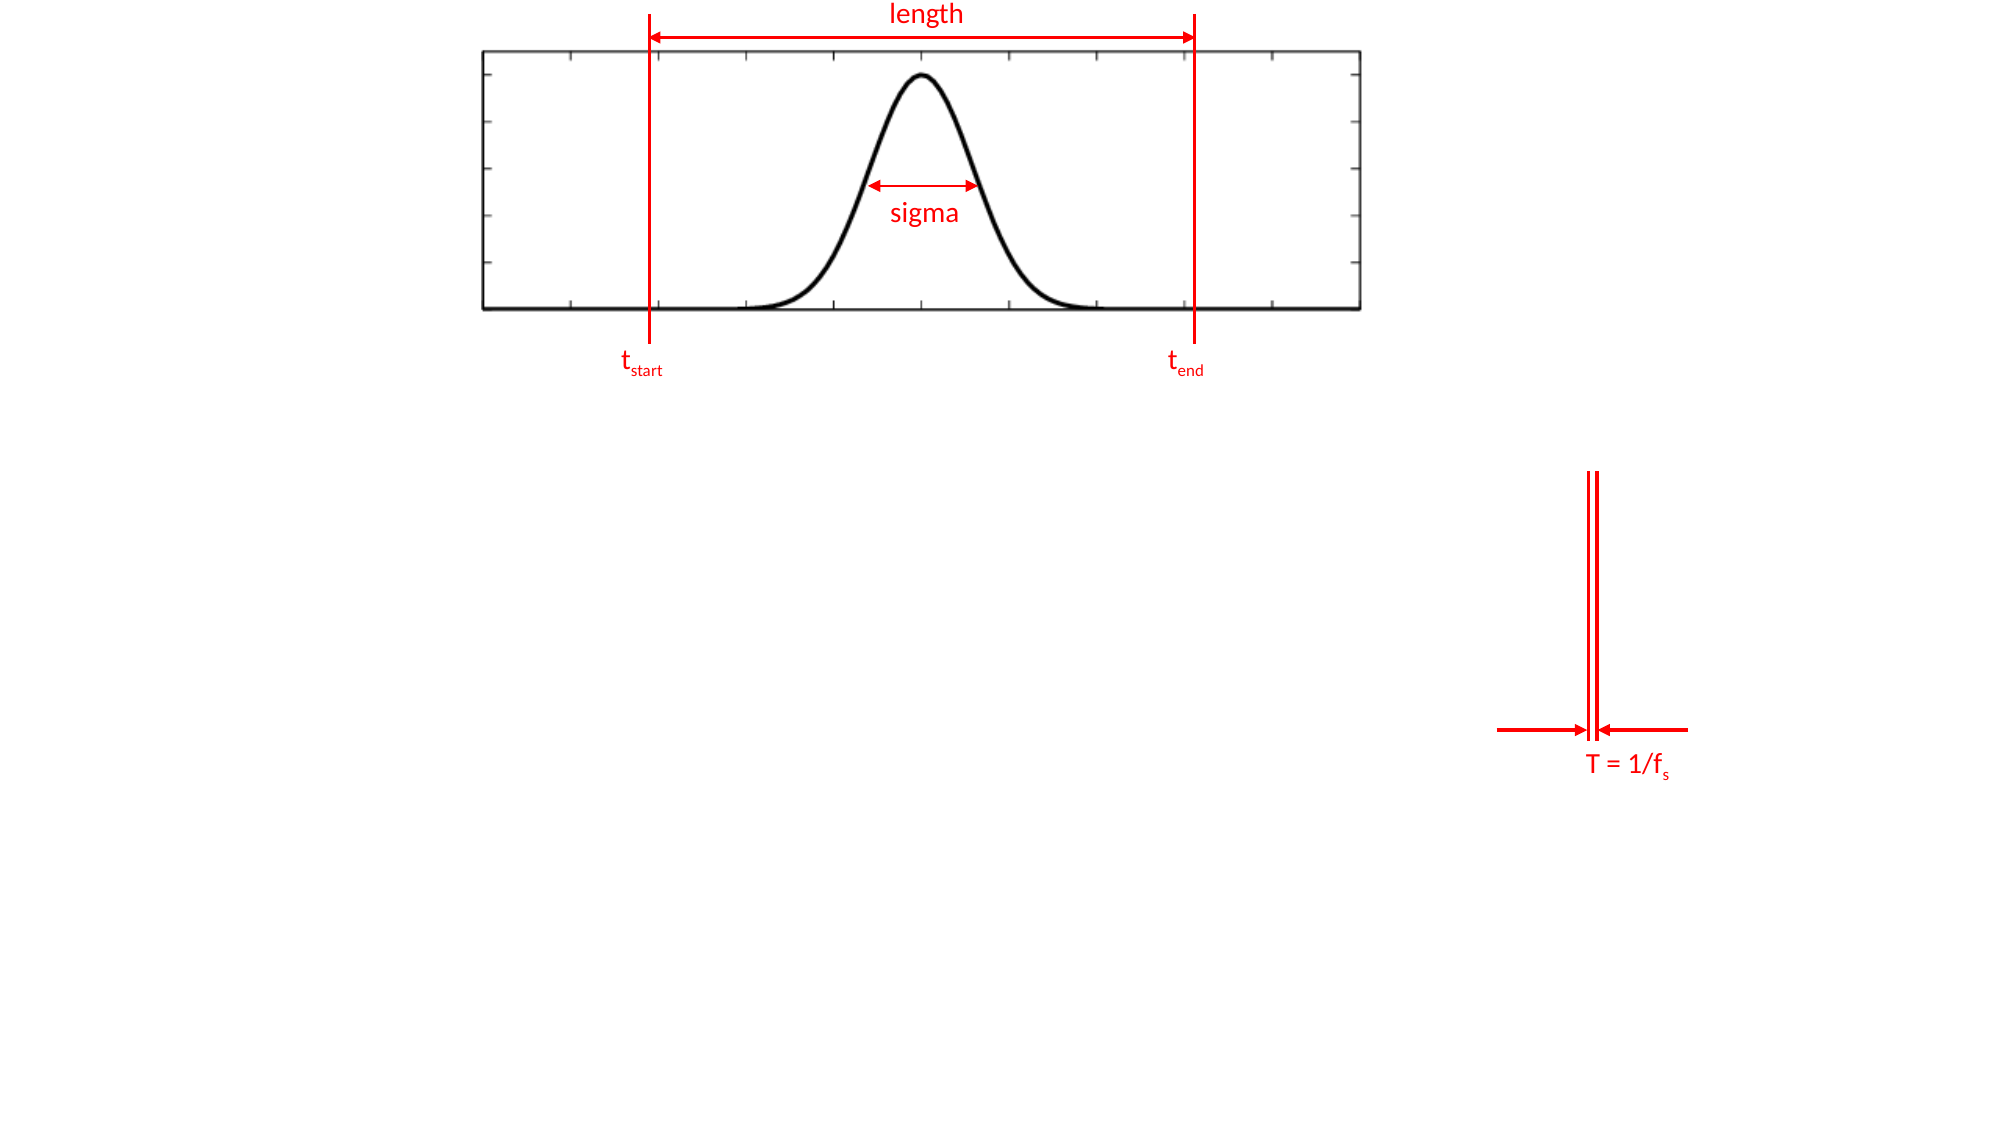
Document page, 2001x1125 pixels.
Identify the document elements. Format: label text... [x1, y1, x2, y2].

picture [650, 42, 1194, 316]
text_box tstart [606, 332, 739, 388]
text_box T = 1/fs [1571, 736, 1704, 792]
picture [1195, 42, 1464, 316]
text_box length [874, 0, 1008, 37]
text_box tend [1153, 332, 1286, 388]
picture [481, 42, 649, 316]
